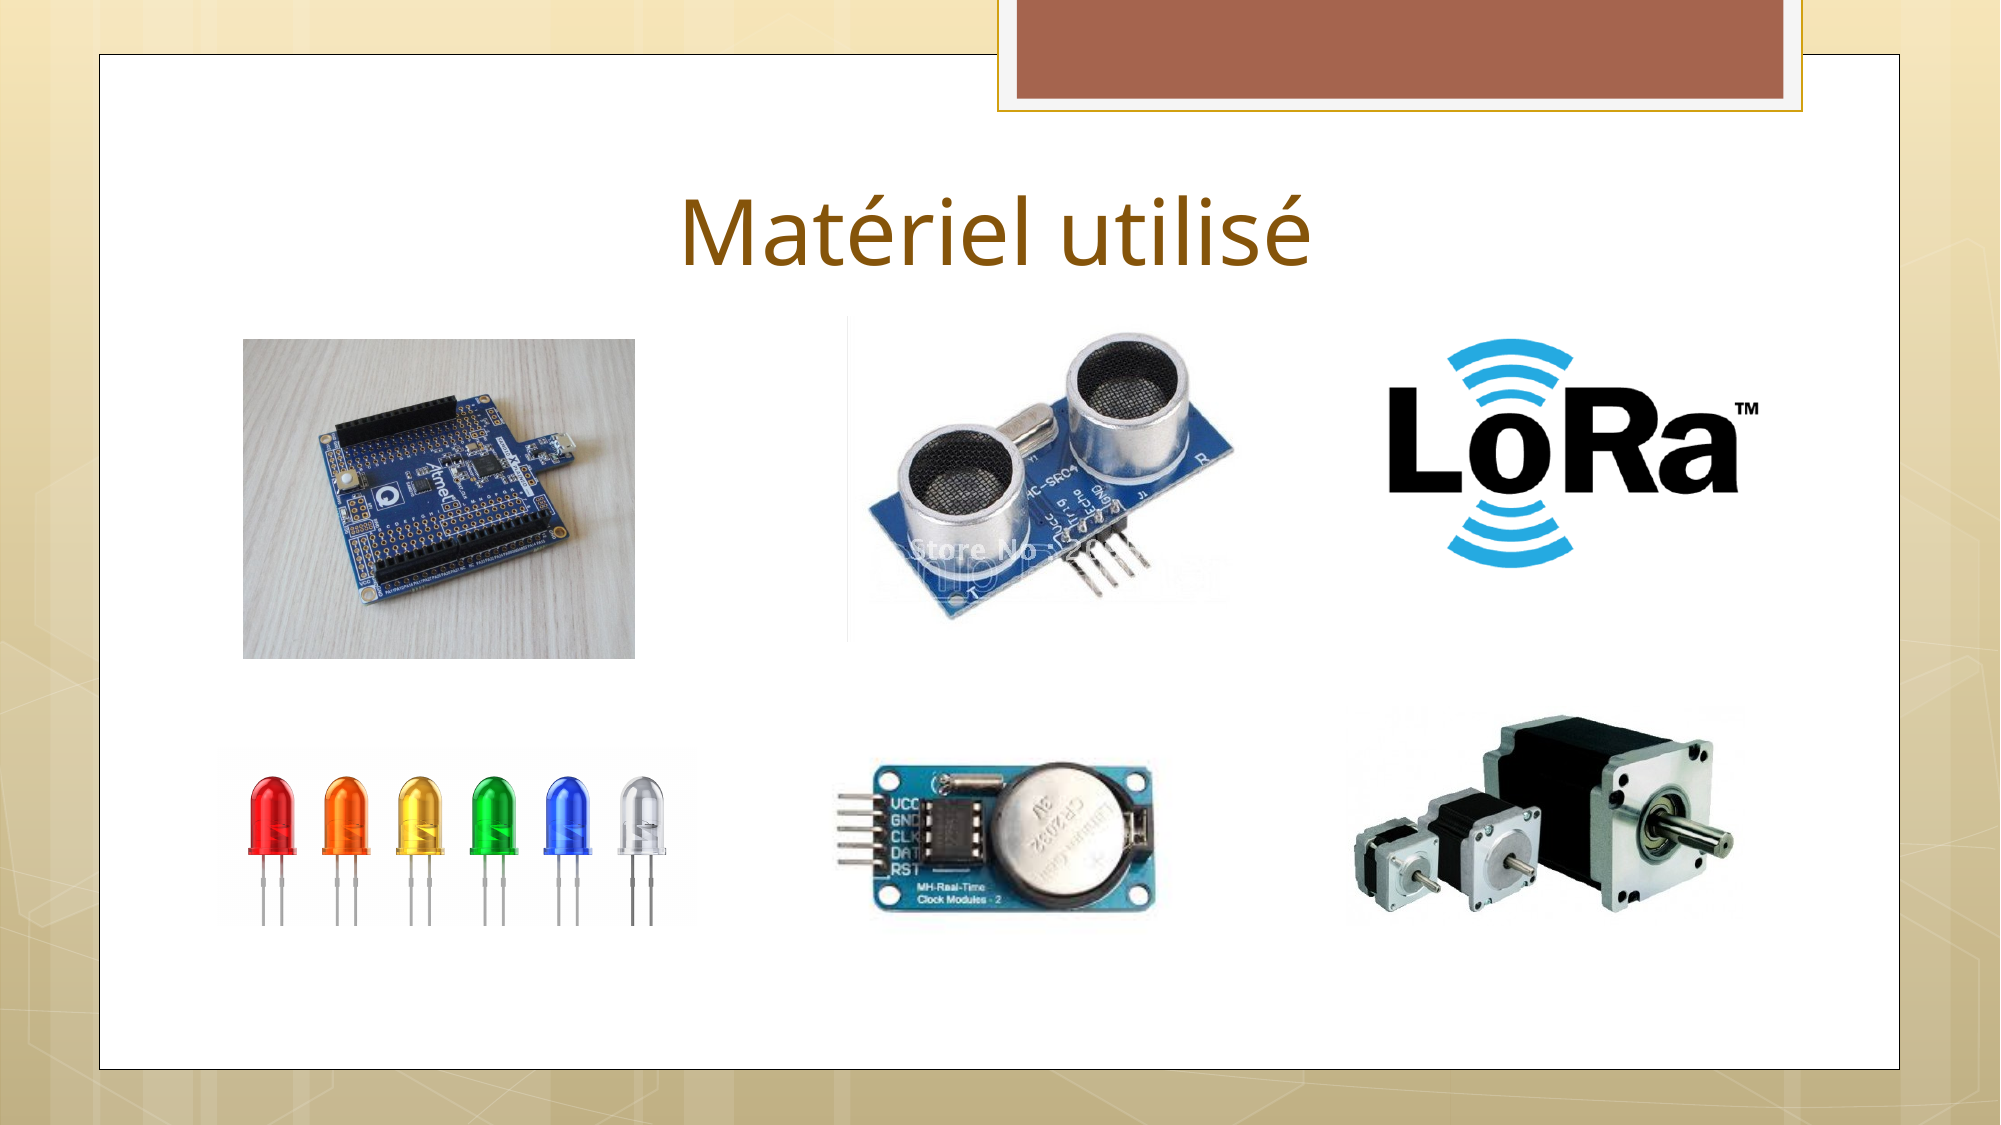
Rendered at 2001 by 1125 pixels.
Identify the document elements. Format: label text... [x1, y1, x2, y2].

picture [847, 316, 1872, 642]
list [243, 339, 635, 659]
picture [217, 747, 697, 926]
picture [820, 658, 1173, 1011]
picture [1216, 706, 1872, 926]
title Matériel utilisé [228, 168, 1765, 292]
